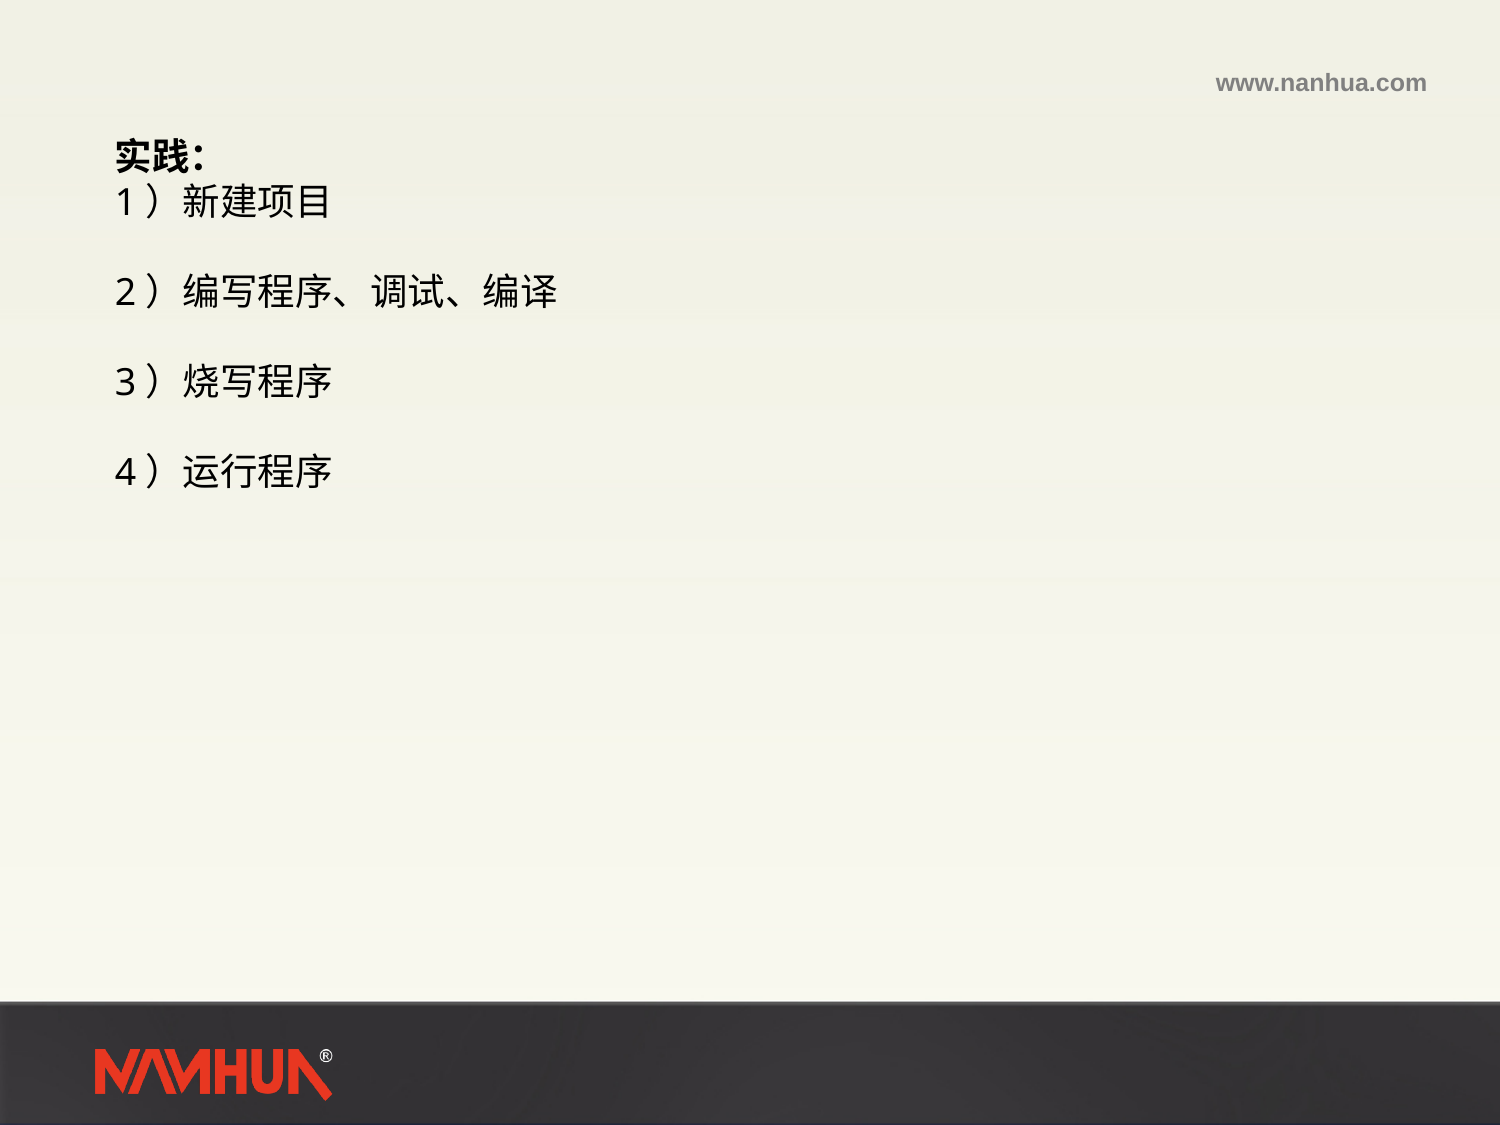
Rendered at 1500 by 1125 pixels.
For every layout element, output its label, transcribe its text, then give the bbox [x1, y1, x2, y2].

picture [0, 0, 1500, 1125]
text_box 实践： 1）新建项目 2）编写程序、调试、编译 3）烧写程序 4）运行程序 [100, 125, 1412, 501]
